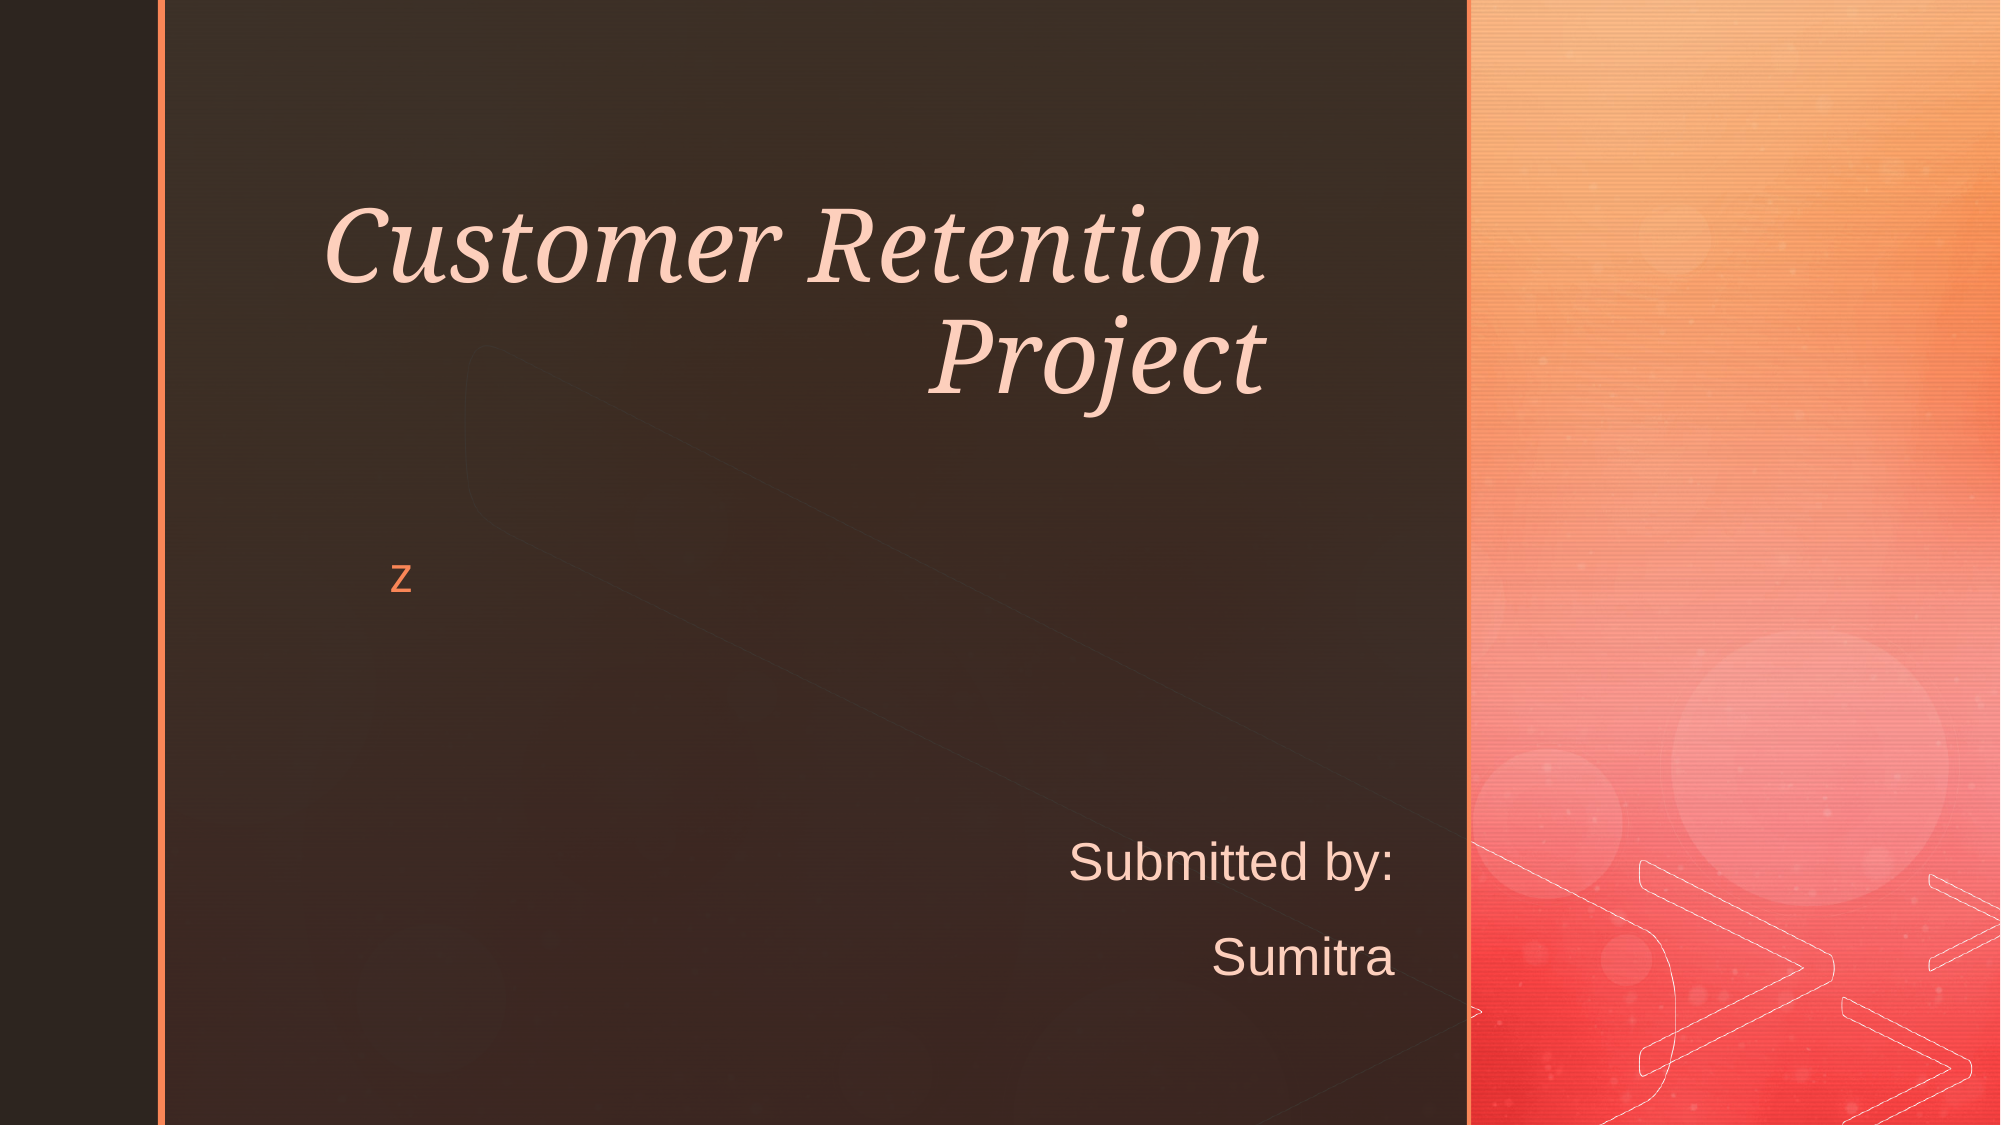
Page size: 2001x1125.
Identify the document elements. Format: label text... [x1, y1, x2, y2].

picture [1472, 0, 2001, 1125]
subtitle Submitted by: Sumitra [583, 813, 1411, 994]
title Customer Retention Project [282, 186, 1282, 498]
